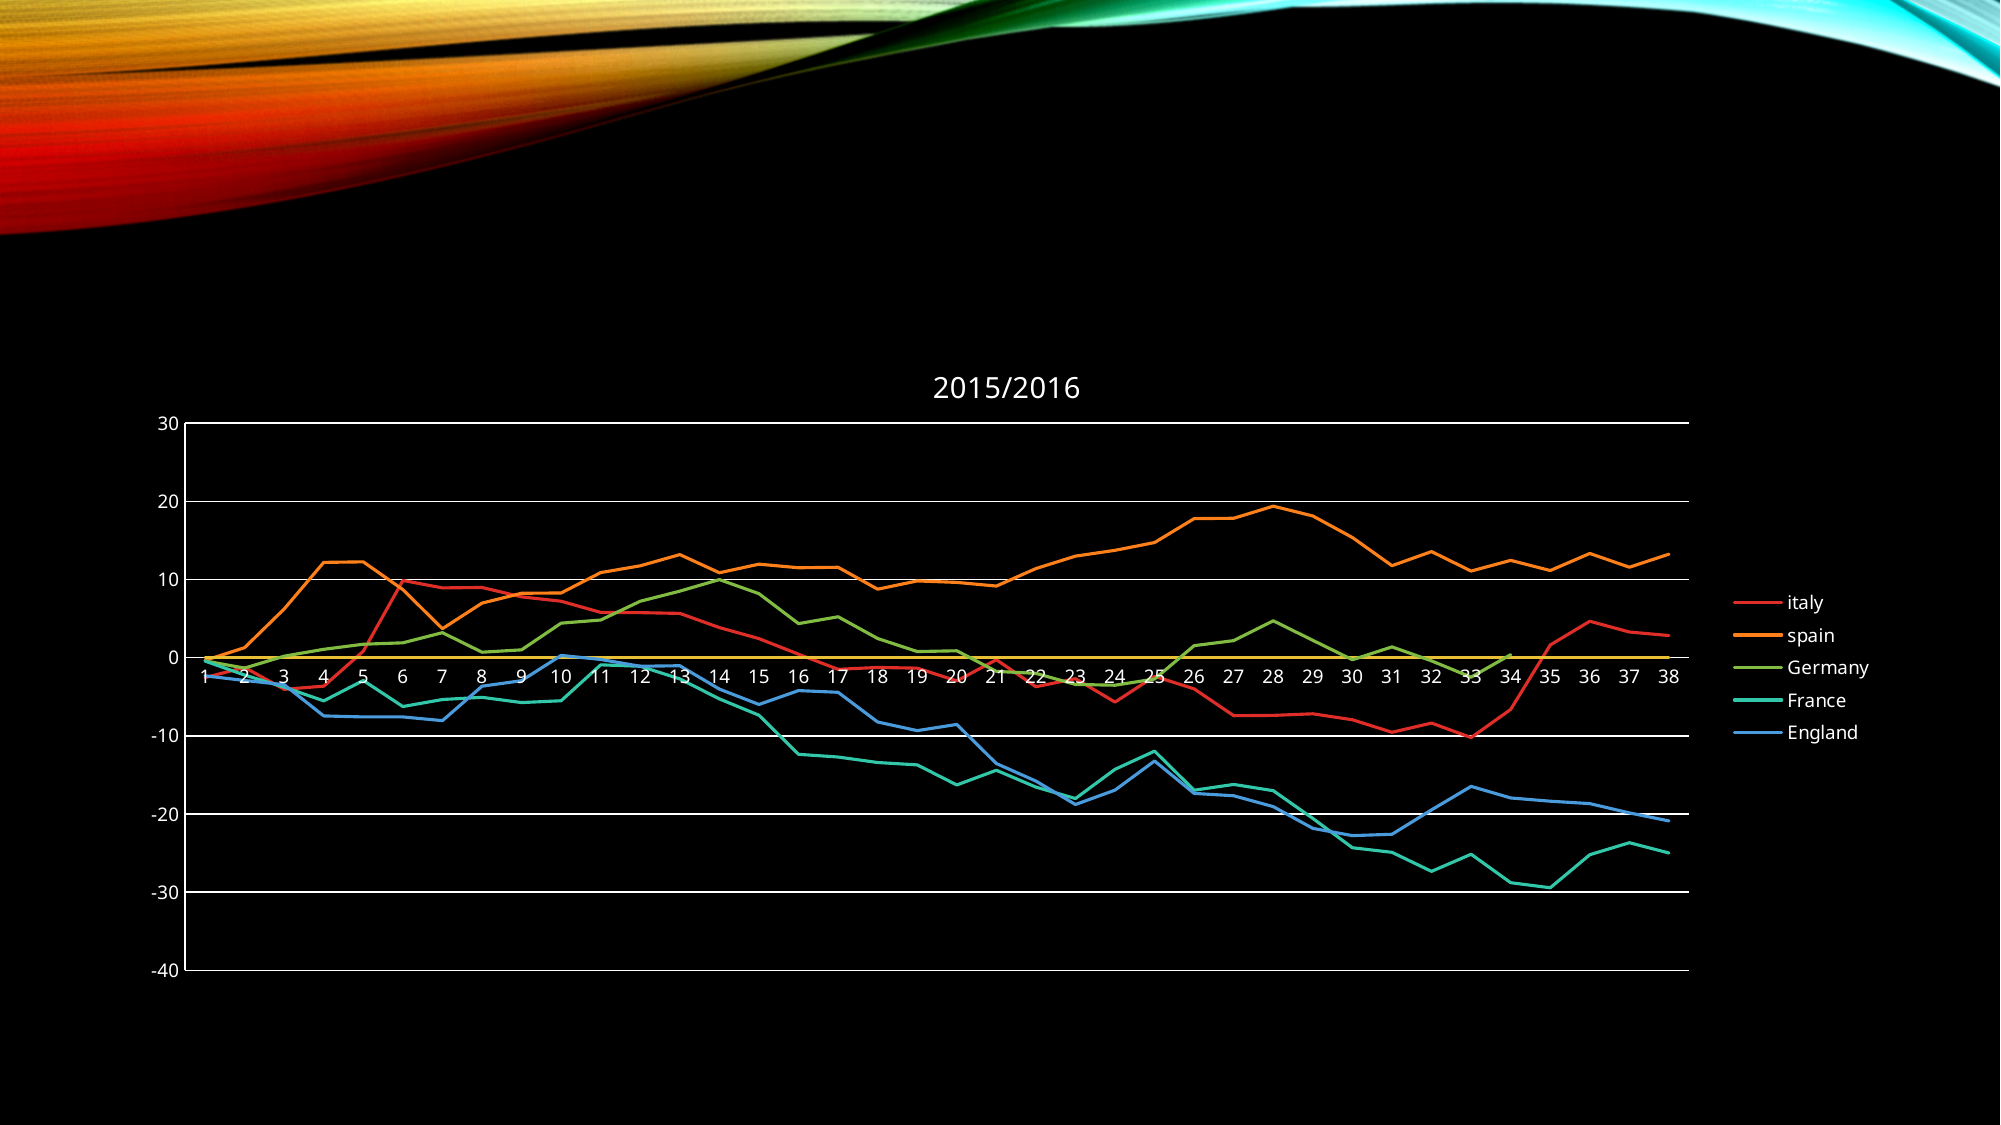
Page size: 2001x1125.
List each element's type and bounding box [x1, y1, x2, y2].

picture [0, 0, 2000, 237]
chart [126, 337, 1888, 998]
